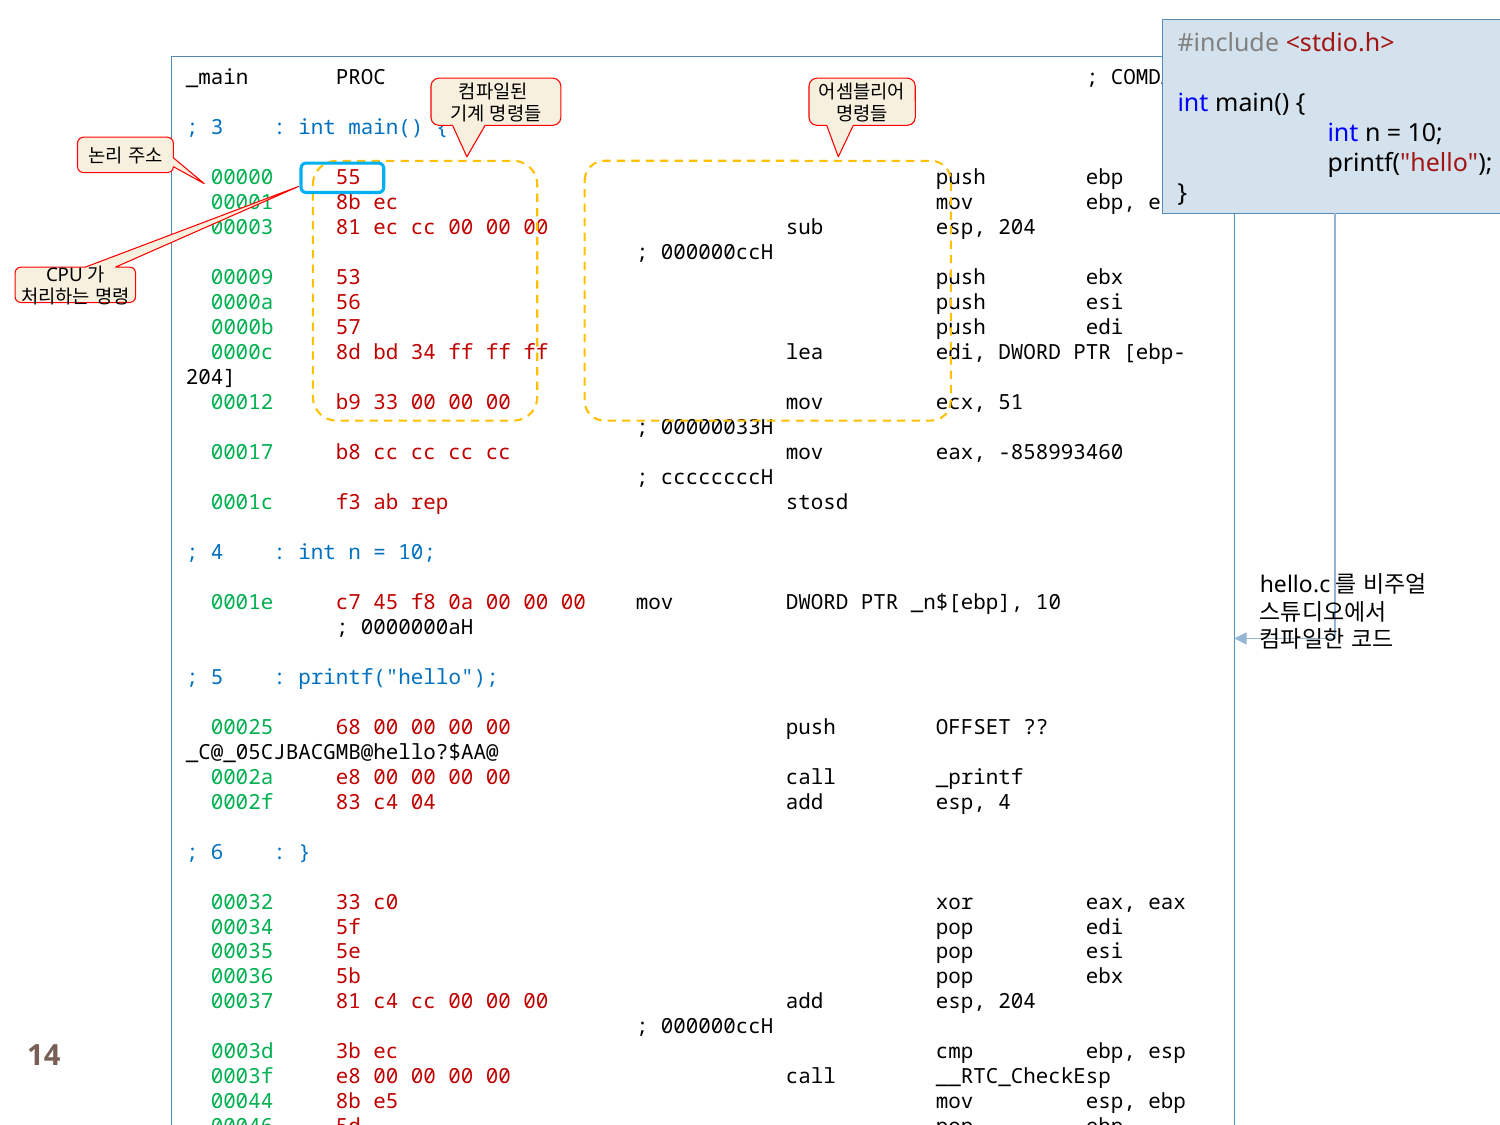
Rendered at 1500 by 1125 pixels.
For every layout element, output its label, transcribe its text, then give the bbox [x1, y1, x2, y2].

slide_number 14 [0, 1025, 88, 1088]
text_box hello.c를 비주얼 스튜디오에서 컴파일한 코드 [1244, 562, 1449, 660]
text_box [311, 159, 539, 423]
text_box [1114, 335, 1456, 437]
text_box 컴파일된 기계 명령들 [429, 76, 563, 159]
text_box 논리 주소 [75, 135, 206, 185]
text_box #include <stdio.h> int main() { int n = 10; printf("hello"); } [1162, 19, 1500, 214]
text_box CPU가 처리하는 명령 [13, 184, 301, 305]
text_box [583, 159, 953, 423]
text_box [299, 161, 386, 195]
text_box _main PROC ; COMDAT ; 3 : int main() { 00000 55 push ebp 00001 8b ec mov ebp, esp 00003 81 ec cc 00 00 00 sub esp, 204 ; 000000ccH 00009 53 push ebx 0000a 56 push esi 0000b 57 push edi 0000c 8d bd 34 ff ff ff lea edi, DWORD PTR [ebp-204] 00012 b9 33 00 00 00 mov ecx, 51 ; 00000033H 00017 b8 cc cc cc cc mov eax, -858993460 ; ccccccccH 0001c f3 ab rep stosd ; 4 : int n = 10; 0001e c7 45 f8 0a 00 00 00 mov DWORD PTR _n$[ebp], 10 ; 0000000aH ; 5 : printf("hello"); 00025 68 00 00 00 00 push OFFSET ??_C@_05CJBACGMB@hello?$AA@ 0002a e8 00 00 00 00 call _printf 0002f 83 c4 04 add esp, 4 ; 6 : } 00032 33 c0 xor eax, eax 00034 5f pop edi 00035 5e pop esi 00036 5b pop ebx 00037 81 c4 cc 00 00 00 add esp, 204 ; 000000ccH 0003d 3b ec cmp ebp, esp 0003f e8 00 00 00 00 call __RTC_CheckEsp 00044 8b e5 mov esp, ebp 00046 5d pop ebp 00047 c3 ret 0 _main ENDP [171, 56, 1235, 1125]
text_box 어셈블리어 명령들 [807, 76, 917, 159]
